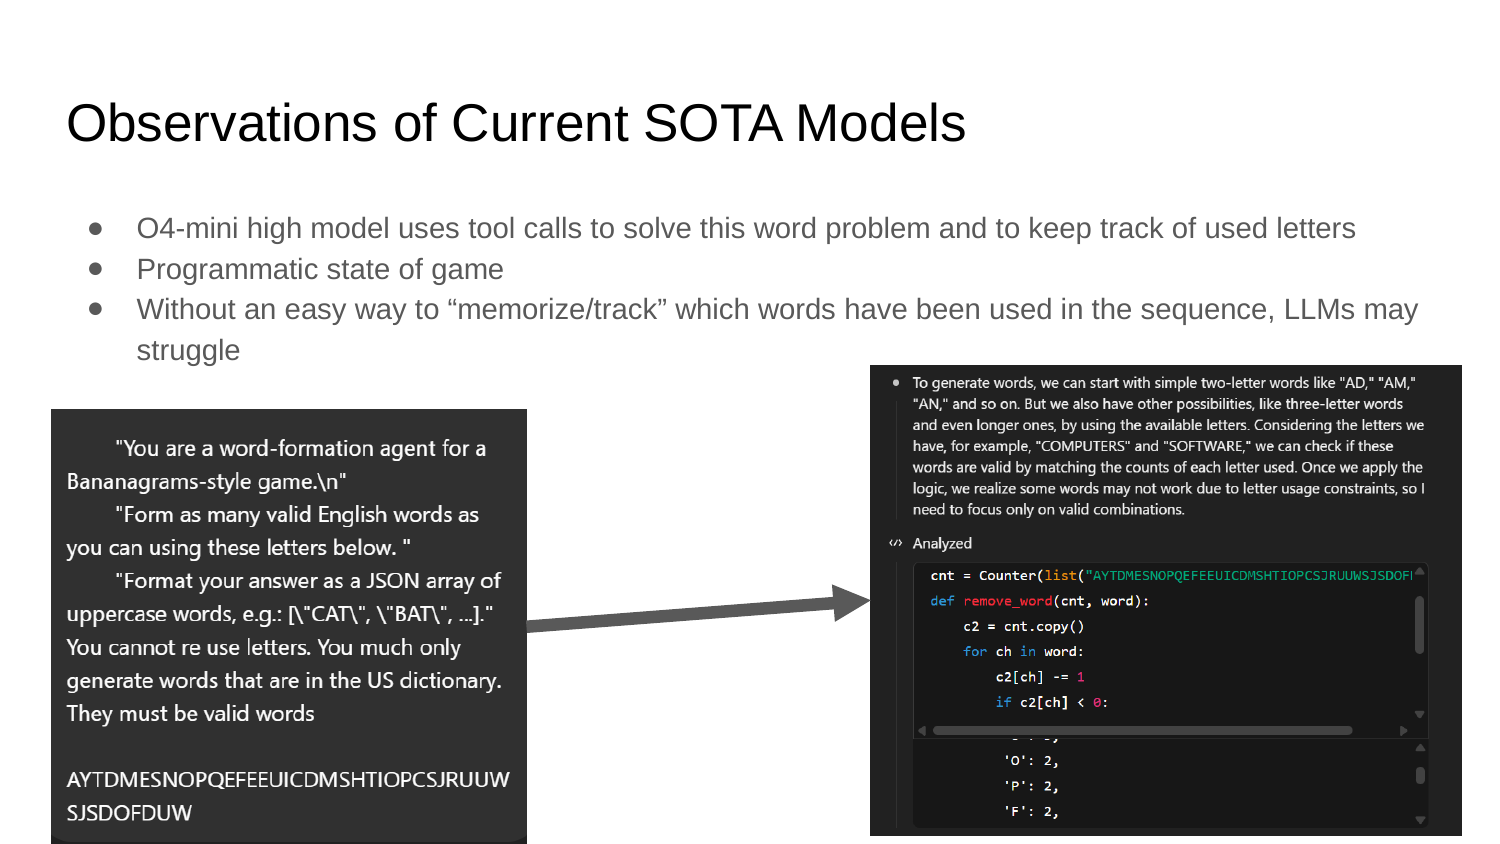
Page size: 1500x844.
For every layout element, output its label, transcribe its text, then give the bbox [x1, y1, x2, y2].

list O4-mini high model uses tool calls to solve this word problem and to keep track of used letters Programmatic state of game Without an easy way to “memorize/track” which words have been used in the sequence, LLMs may struggle [51, 189, 1449, 410]
picture [50, 409, 527, 844]
title Observations of Current SOTA Models [51, 72, 1449, 167]
picture [870, 365, 1462, 836]
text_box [526, 599, 872, 627]
